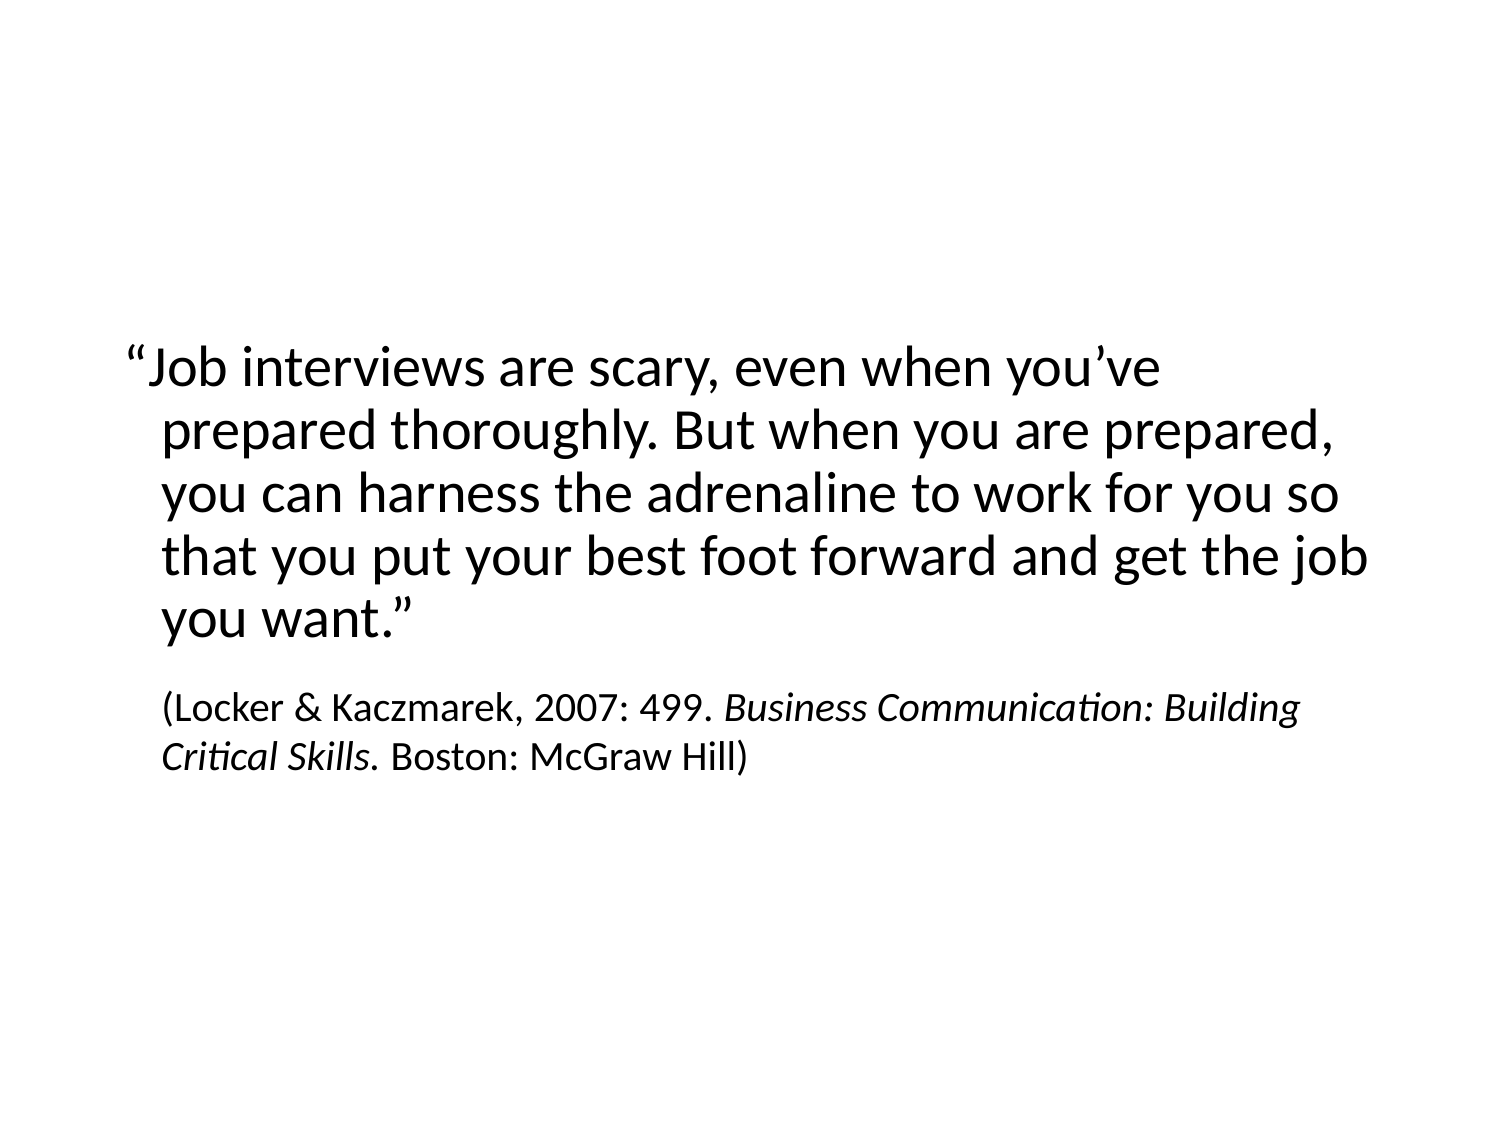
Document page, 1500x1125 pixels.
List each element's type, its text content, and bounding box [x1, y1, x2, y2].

list “Job interviews are scary, even when you’ve prepared thoroughly. But when you are prepared, you can harness the adrenaline to work for you so that you put your best foot forward and get the job you want.” (Locker & Kaczmarek, 2007: 499. Business Communication: Building Critical Skills. Boston: McGraw Hill) [108, 244, 1403, 959]
